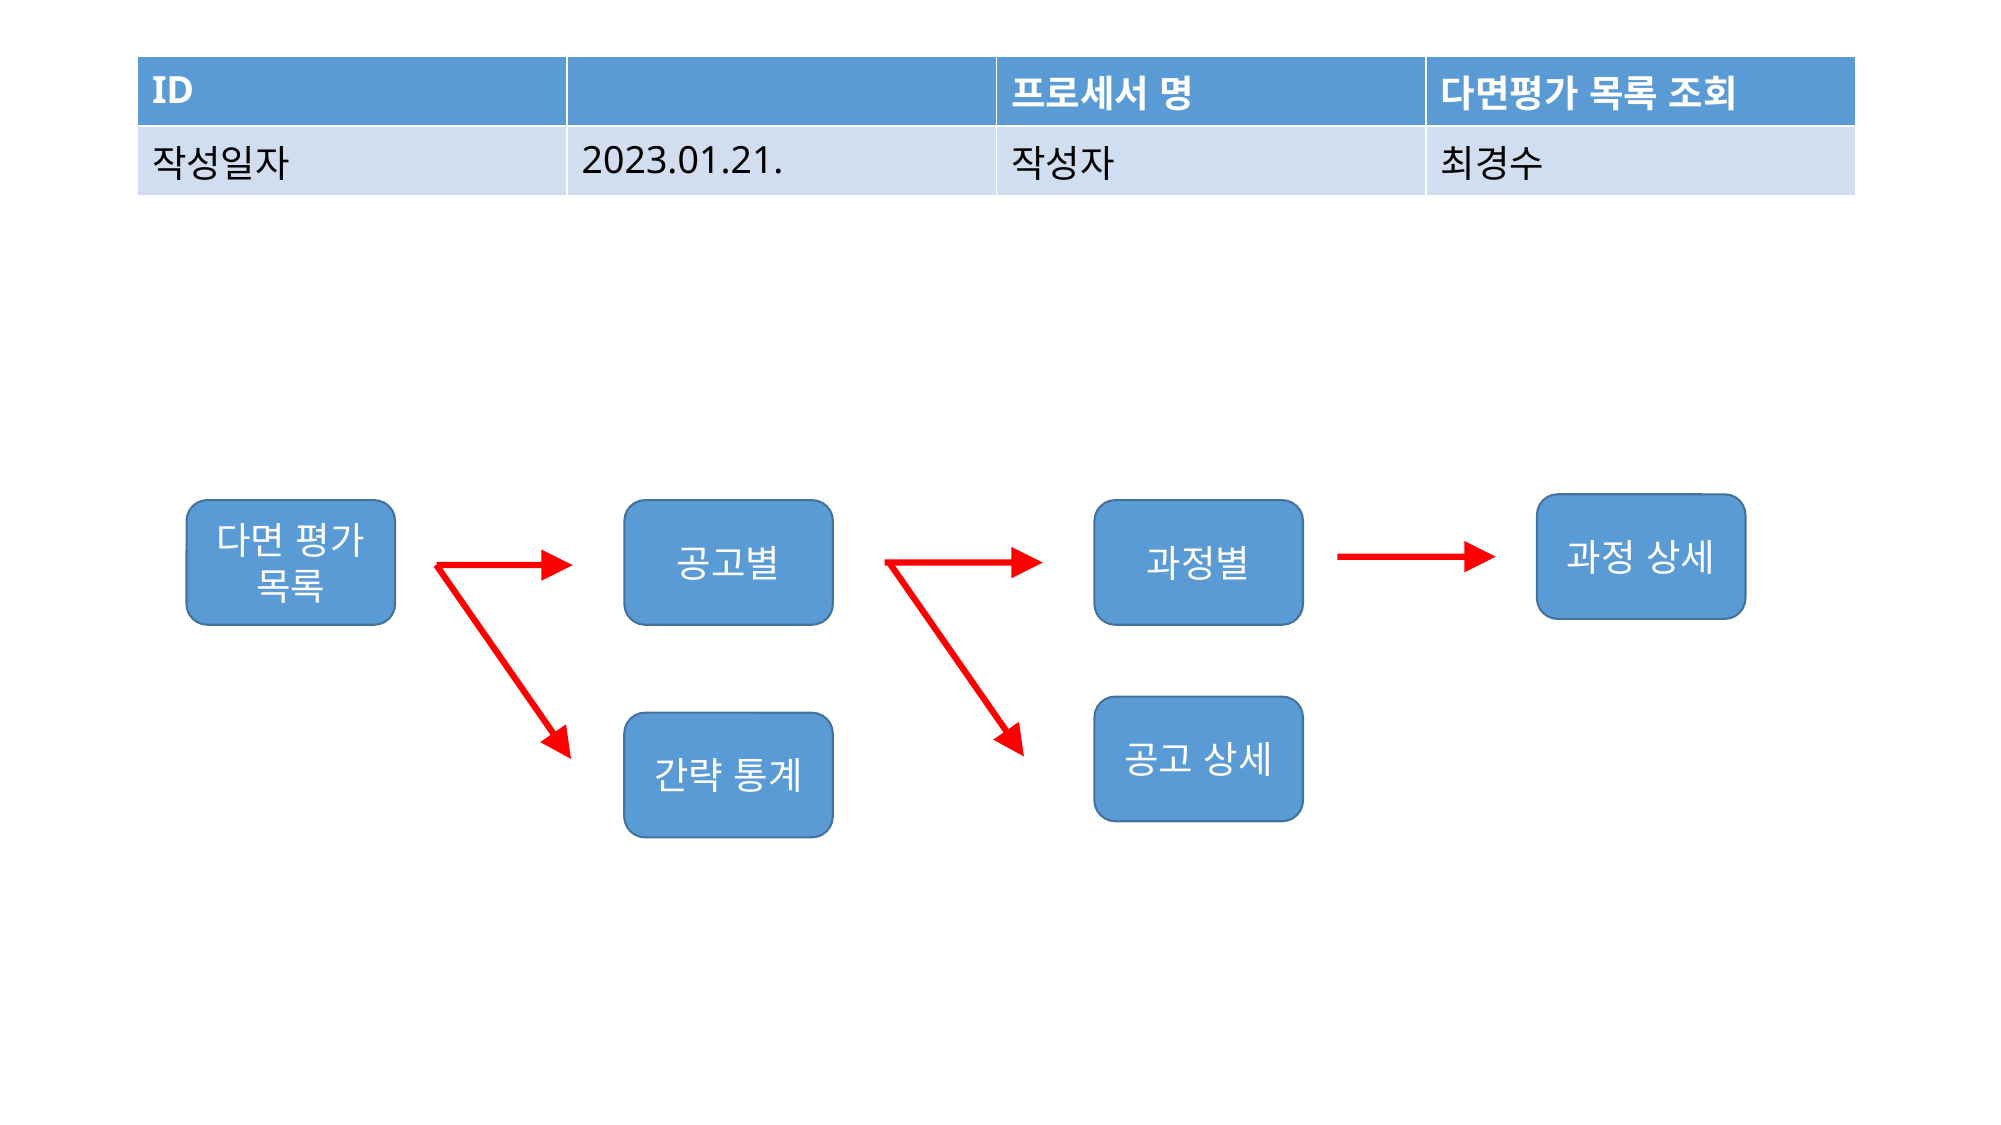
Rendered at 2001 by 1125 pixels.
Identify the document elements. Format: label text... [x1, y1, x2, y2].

text_box 과정 상세 [1535, 493, 1747, 620]
text_box 간략 통계 [623, 711, 834, 839]
text_box 다면 평가 목록 [185, 499, 397, 626]
table_cell 작성일자 [138, 127, 566, 195]
table_header [568, 57, 996, 125]
table_header 프로세서 명 [997, 57, 1425, 125]
text_box 공고 상세 [1093, 695, 1305, 823]
text_box 과정별 [1093, 499, 1305, 626]
table_cell 최경수 [1427, 127, 1855, 195]
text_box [436, 564, 571, 759]
table_cell 2023.01.21. [568, 127, 996, 195]
table_header ID [138, 57, 566, 125]
table_cell 작성자 [997, 127, 1425, 195]
table_header 다면평가 목록 조회 [1427, 57, 1855, 125]
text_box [889, 563, 1024, 757]
text_box 공고별 [623, 499, 834, 626]
